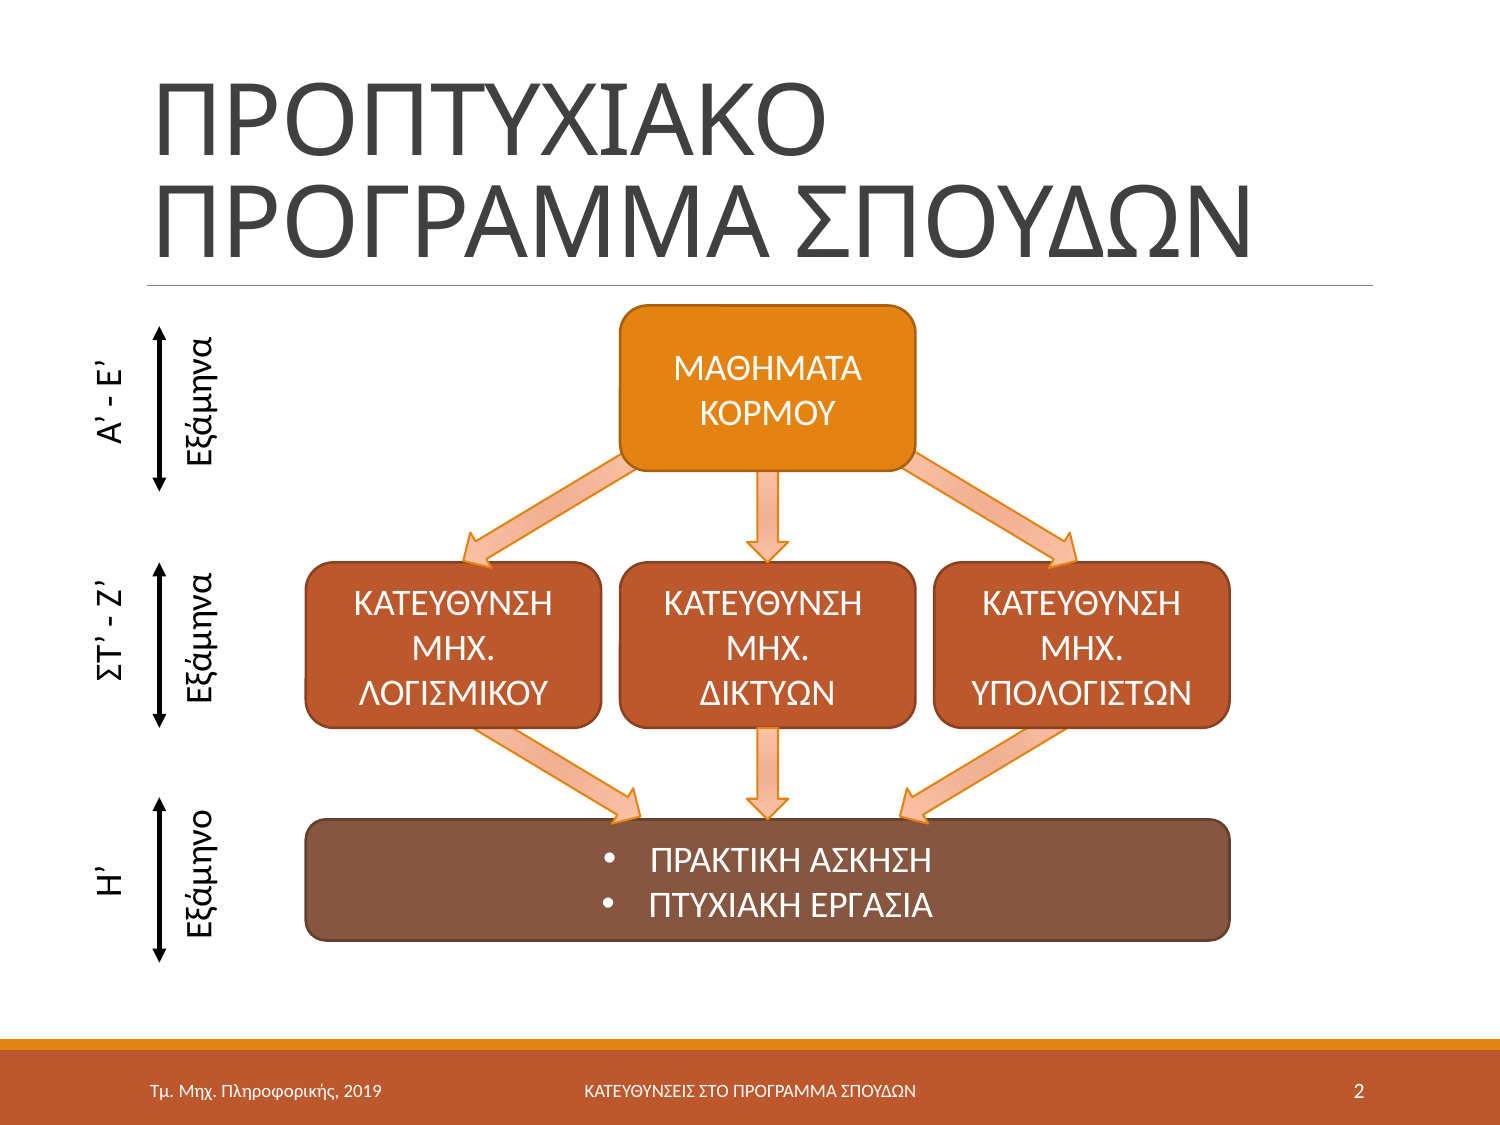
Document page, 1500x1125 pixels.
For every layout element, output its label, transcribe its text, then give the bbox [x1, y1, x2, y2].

text_box Εξάμηνο [167, 807, 243, 954]
text_box ΣΤ’ - Ζ’ [76, 577, 153, 697]
text_box [462, 453, 636, 569]
text_box [898, 730, 1067, 825]
text_box ΜΑΘΗΜΑΤΑ ΚΟΡΜΟΥ [618, 304, 917, 473]
footer ΚΑΤΕΥΘΥΝΣΕΙΣ ΣΤΟ ΠΡΟΓΡΑΜΜΑ ΣΠΟΥΔΩΝ [453, 1059, 1047, 1120]
text_box Εξάμηνα [167, 571, 243, 719]
slide_number 2 [1218, 1059, 1380, 1120]
text_box [474, 730, 642, 825]
text_box Εξάμηνα [167, 335, 243, 483]
text_box Α’ - Ε’ [76, 358, 153, 460]
text_box [746, 473, 790, 564]
text_box ΠΡΑΚΤΙΚΗ ΑΣΚΗΣΗ ΠΤΥΧΙΑΚΗ ΕΡΓΑΣΙΑ [304, 818, 1231, 942]
text_box ΚΑΤΕΥΘΥΝΣΗ ΜΗΧ. ΥΠΟΛΟΓΙΣΤΩΝ [932, 561, 1231, 730]
text_box ΚΑΤΕΥΘΥΝΣΗ ΜΗΧ. ΛΟΓΙΣΜΙΚΟΥ [304, 561, 603, 730]
text_box [746, 726, 790, 821]
text_box ΚΑΤΕΥΘΥΝΣΗ ΜΗΧ. ΔΙΚΤΥΩΝ [618, 561, 917, 730]
title ΠΡΟΠΤΥΧΙΑΚΟ ΠΡΟΓΡΑΜΜΑ ΣΠΟΥΔΩΝ [135, 47, 1373, 285]
text_box [901, 451, 1078, 569]
text_box Η’ [76, 834, 153, 929]
slide_number Τμ. Μηχ. Πληροφορικής, 2019 [135, 1059, 440, 1120]
